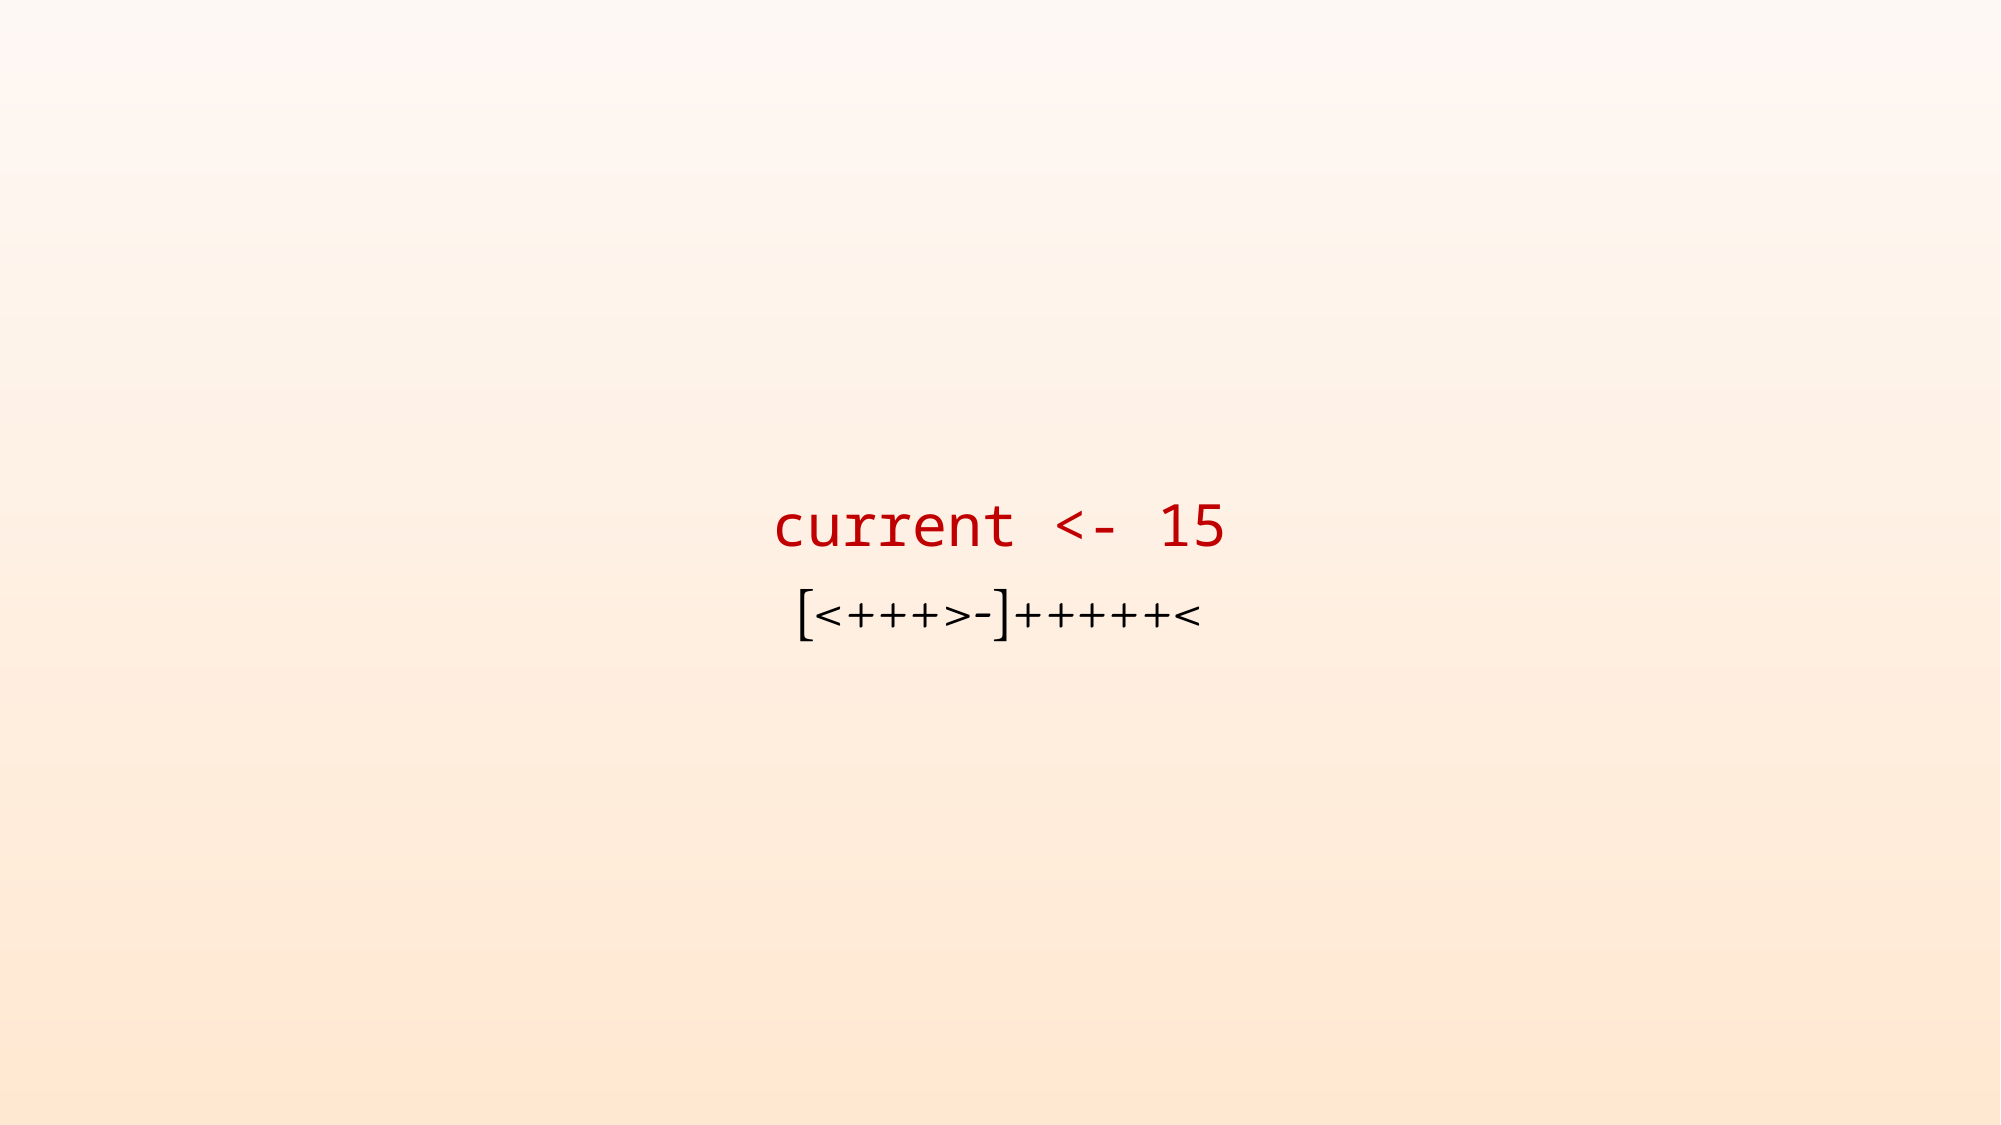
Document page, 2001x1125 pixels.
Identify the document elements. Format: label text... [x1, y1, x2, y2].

list current <- 15 >+++++[-<+++>] [137, 125, 1863, 1014]
